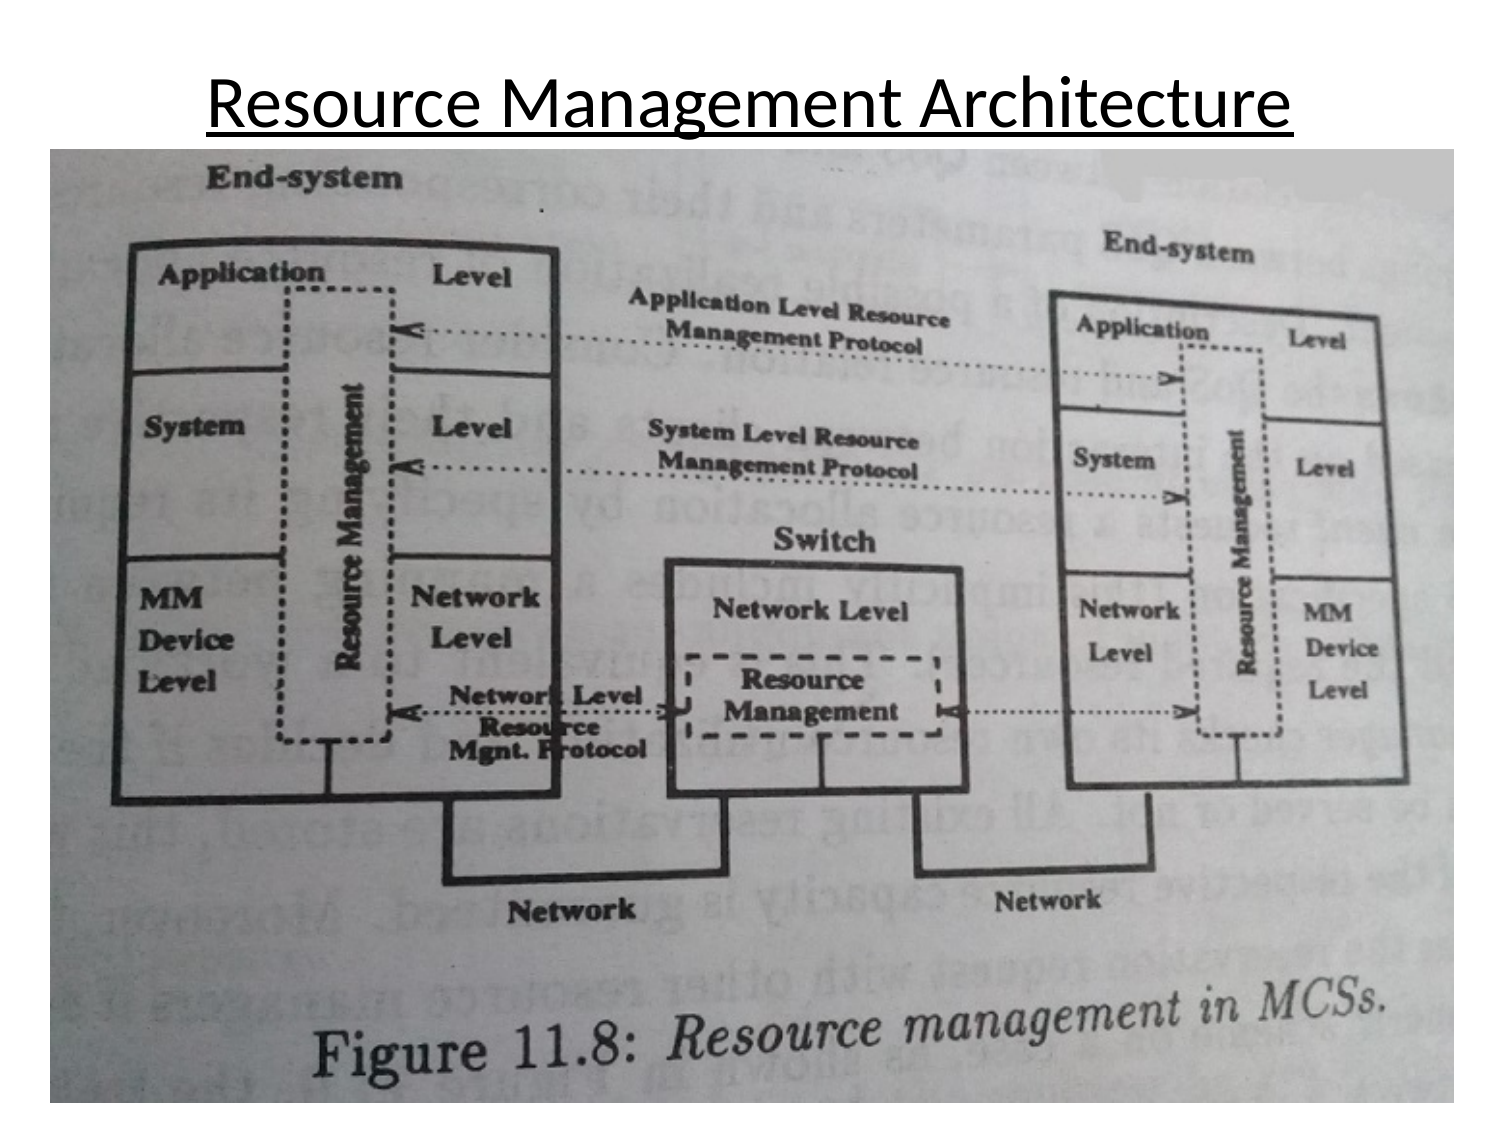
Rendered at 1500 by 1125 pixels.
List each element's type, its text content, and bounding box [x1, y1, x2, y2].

picture [49, 149, 1454, 1103]
title Resource Management Architecture [75, 45, 1425, 149]
